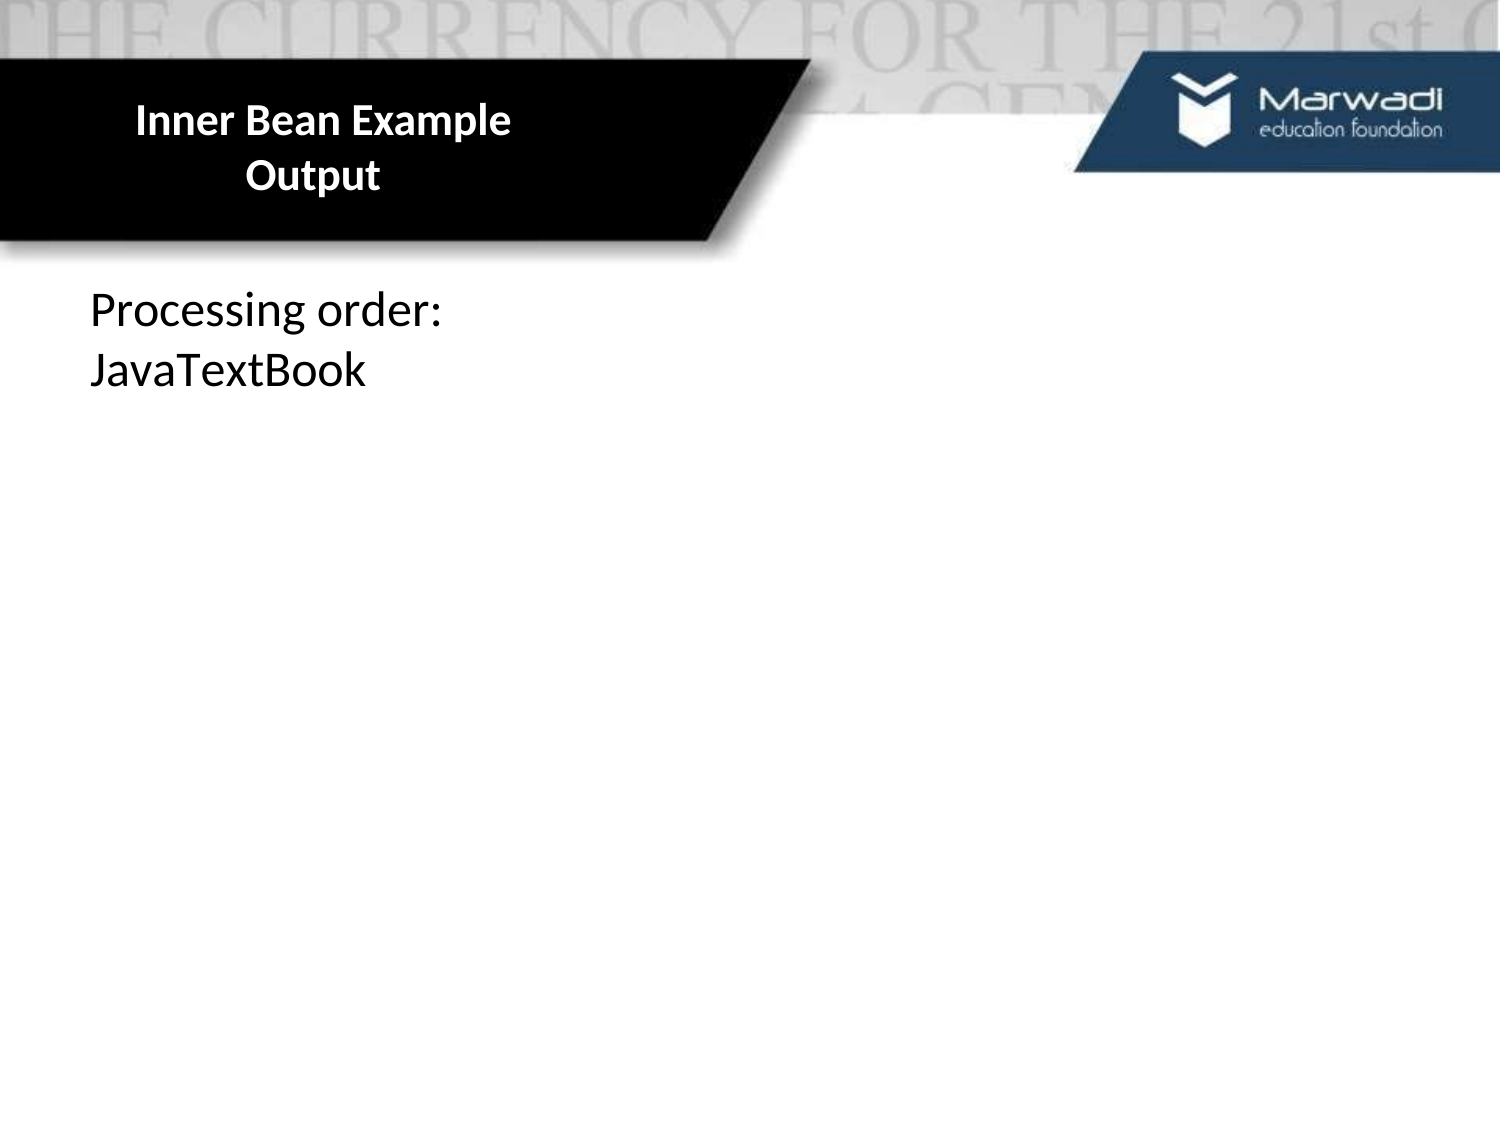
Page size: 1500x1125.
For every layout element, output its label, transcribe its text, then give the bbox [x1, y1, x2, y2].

text_box Inner Bean Example Output [132, 87, 515, 200]
picture [0, 0, 1500, 985]
text_box Processing order: JavaTextBook [87, 274, 716, 397]
